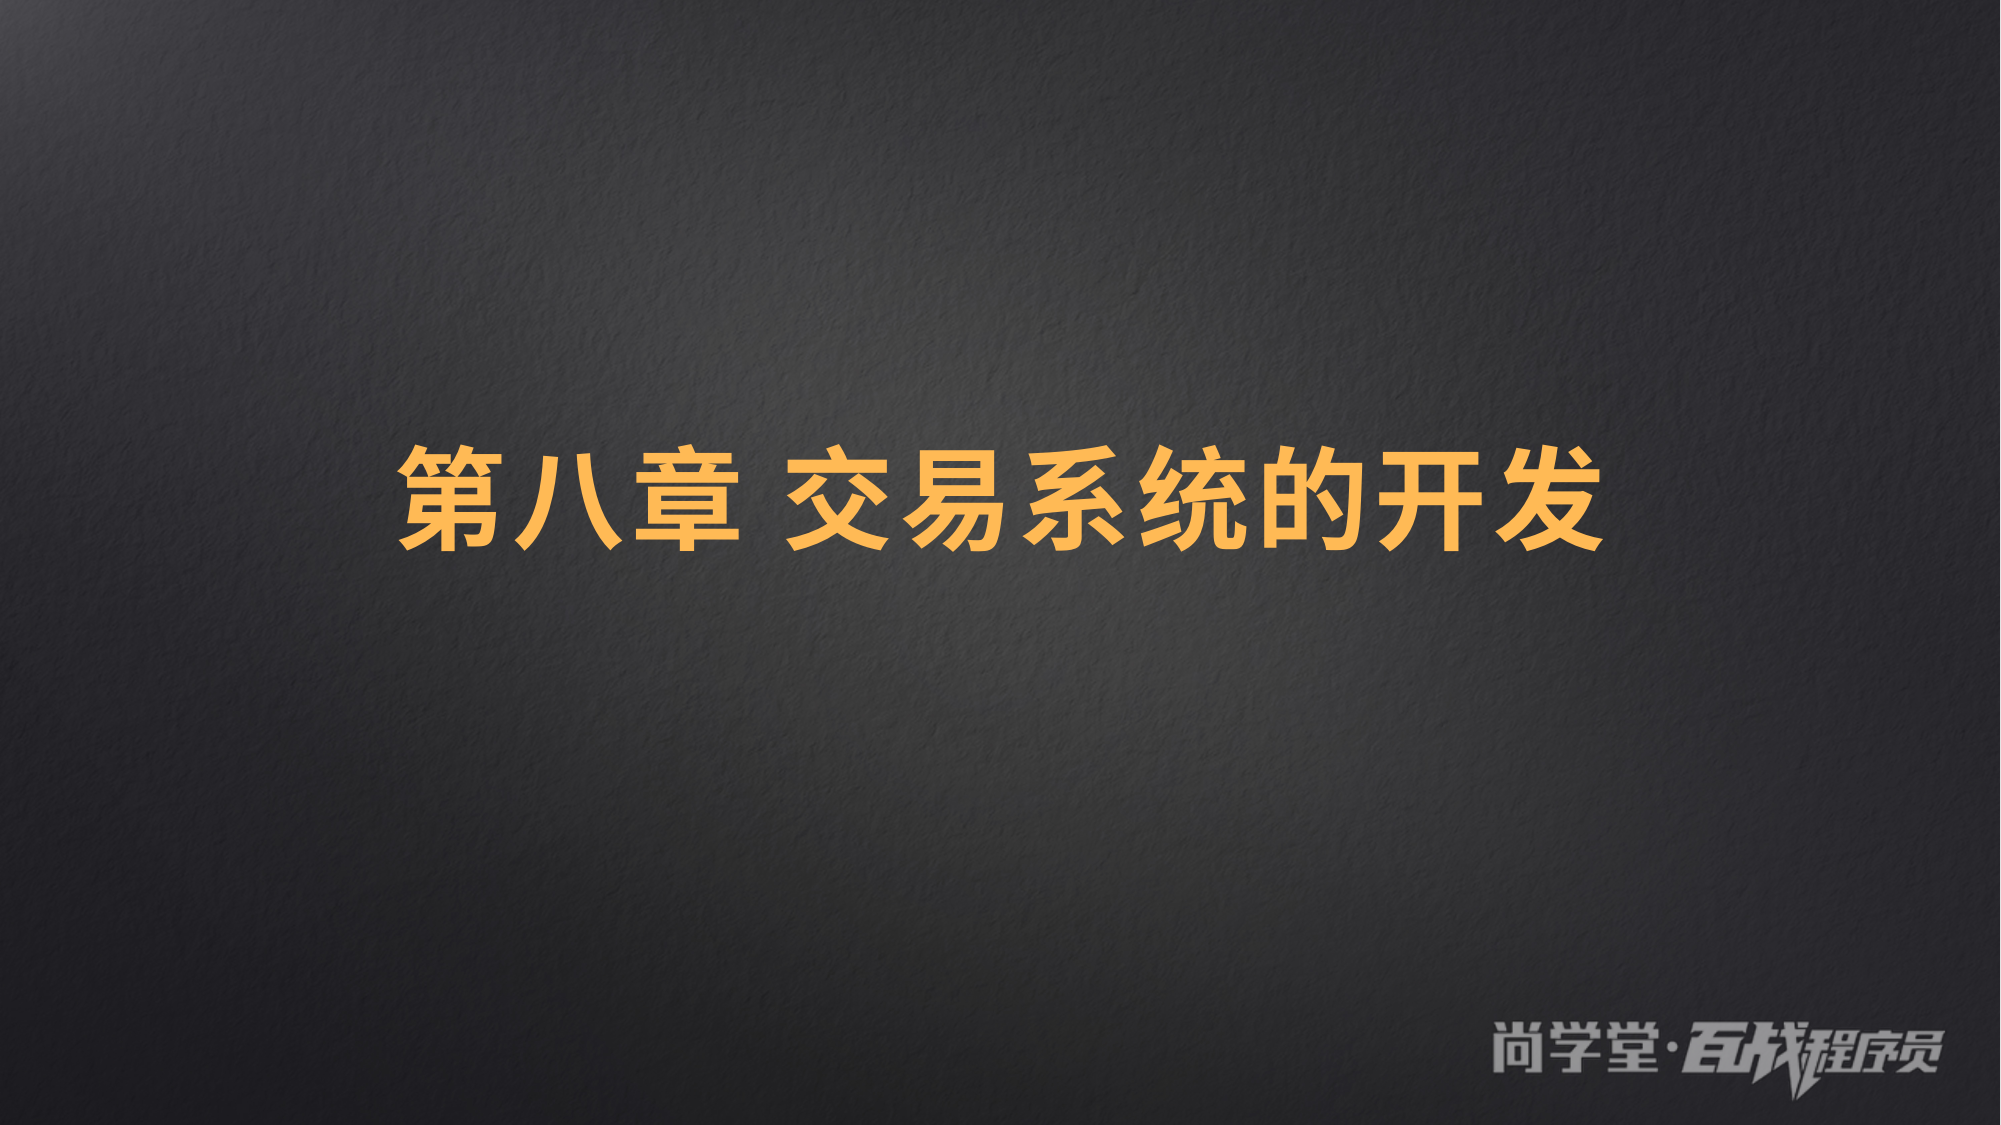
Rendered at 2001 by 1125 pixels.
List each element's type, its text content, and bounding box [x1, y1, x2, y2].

title 第八章 交易系统的开发 [196, 149, 1805, 572]
picture [0, 0, 2001, 1125]
